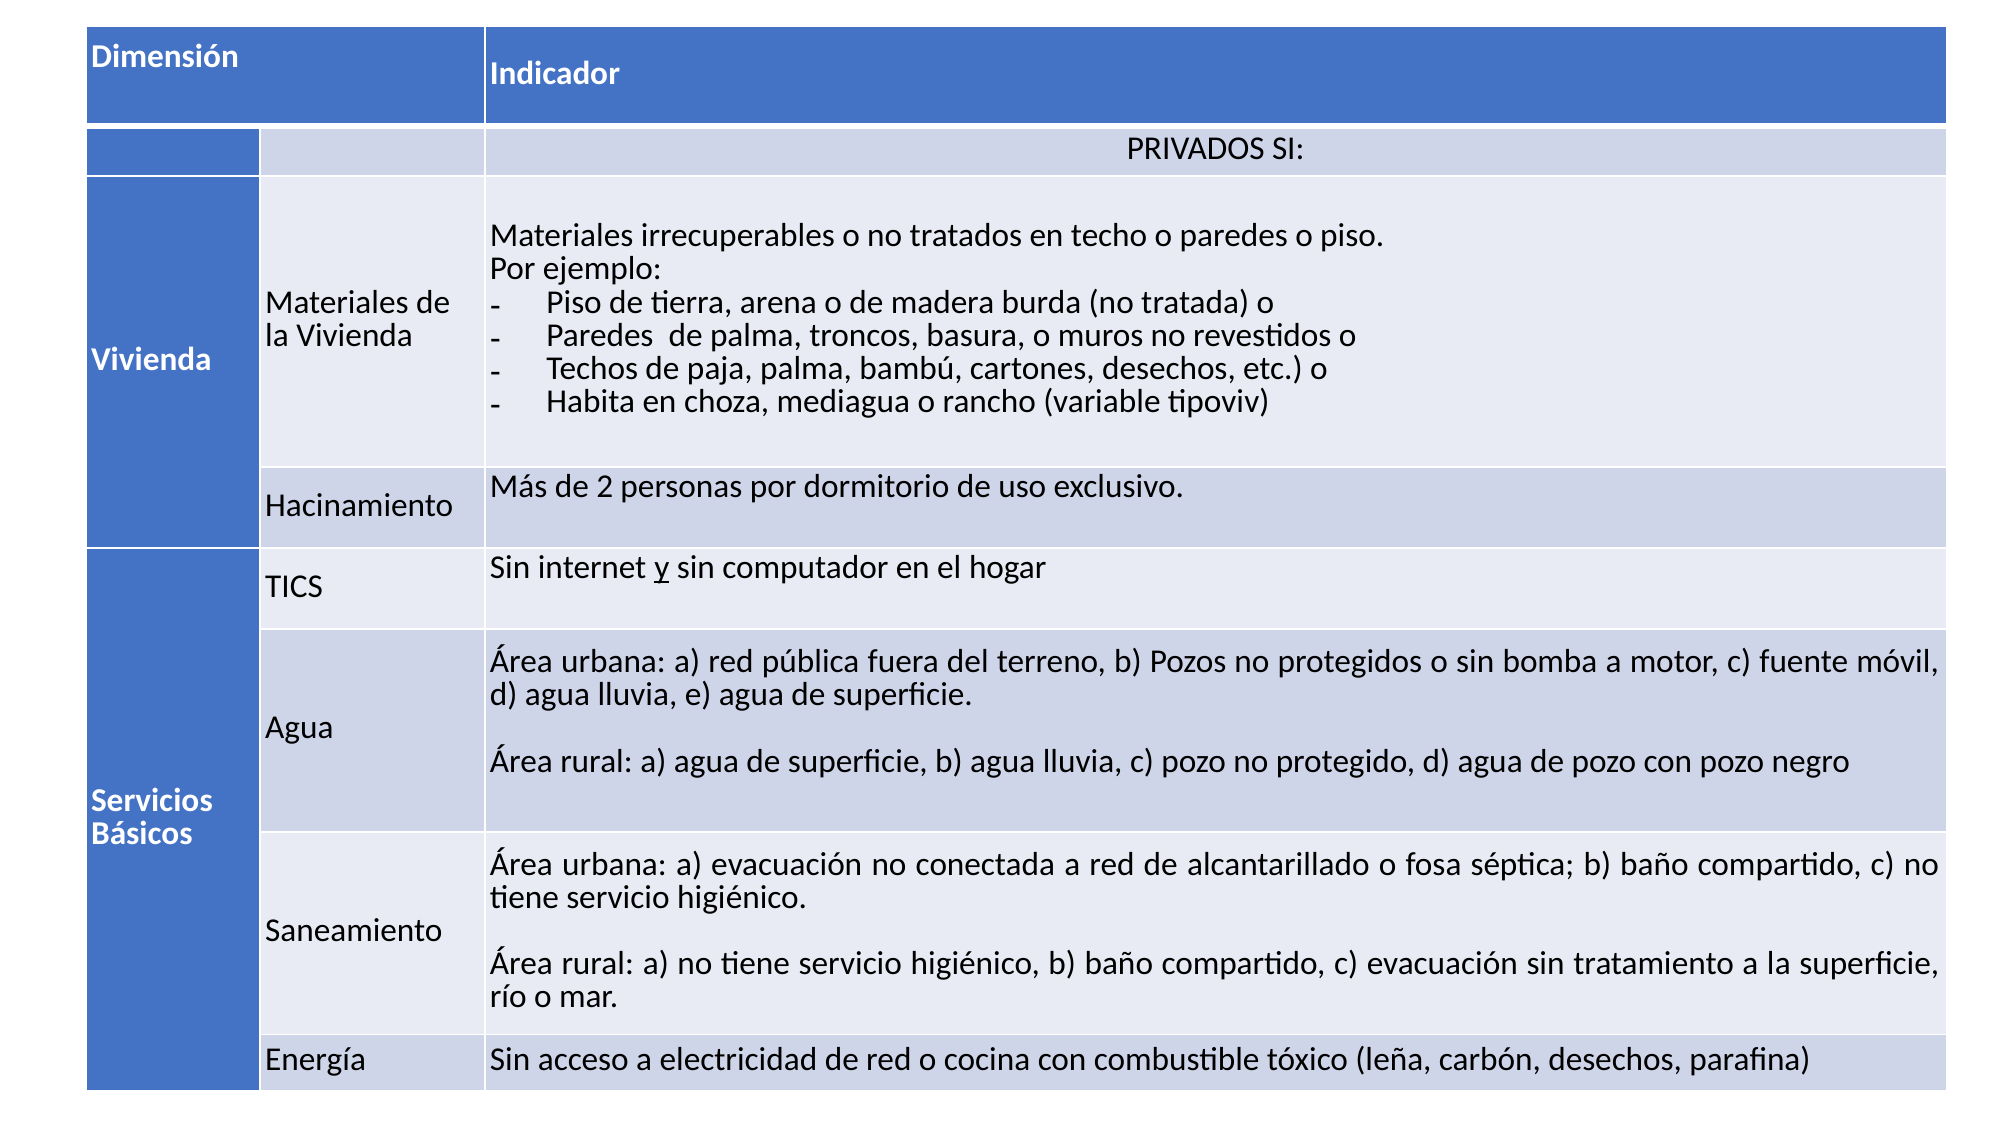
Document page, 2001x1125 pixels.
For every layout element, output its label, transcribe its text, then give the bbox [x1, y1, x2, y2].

table_cell [87, 129, 259, 175]
table_header Indicador [486, 27, 1946, 123]
table_header Dimensión [87, 27, 484, 123]
table_cell Más de 2 personas por dormitorio de uso exclusivo. [486, 468, 1946, 547]
table_cell Saneamiento [261, 833, 484, 1034]
table_cell Energía [261, 1035, 484, 1090]
table_cell Materiales irrecuperables o no tratados en techo o paredes o piso. Por ejemplo: Piso de tierra, arena o de madera burda (no tratada) o Paredes de palma, troncos, basura, o muros no revestidos o Techos de paja, palma, bambú, cartones, desechos, etc.) o Habita en choza, mediagua o rancho (variable tipoviv) [486, 177, 1946, 466]
table_cell Sin internet y sin computador en el hogar [486, 549, 1946, 628]
table_cell Agua [261, 630, 484, 831]
table_cell Sin acceso a electricidad de red o cocina con combustible tóxico (leña, carbón, desechos, parafina) [486, 1035, 1946, 1090]
table_cell Área urbana: a) red pública fuera del terreno, b) Pozos no protegidos o sin bomba a motor, c) fuente móvil, d) agua lluvia, e) agua de superficie. Área rural: a) agua de superficie, b) agua lluvia, c) pozo no protegido, d) agua de pozo con pozo negro [486, 630, 1946, 831]
table_cell Vivienda [87, 177, 259, 547]
table_cell TICS [261, 549, 484, 628]
table_cell Materiales de la Vivienda [261, 177, 484, 466]
table_cell PRIVADOS SI: [486, 129, 1946, 175]
table_cell Servicios Básicos [87, 549, 259, 1090]
table_cell Área urbana: a) evacuación no conectada a red de alcantarillado o fosa séptica; b) baño compartido, c) no tiene servicio higiénico. Área rural: a) no tiene servicio higiénico, b) baño compartido, c) evacuación sin tratamiento a la superficie, río o mar. [486, 833, 1946, 1034]
table_cell Hacinamiento [261, 468, 484, 547]
table_cell [261, 129, 484, 175]
